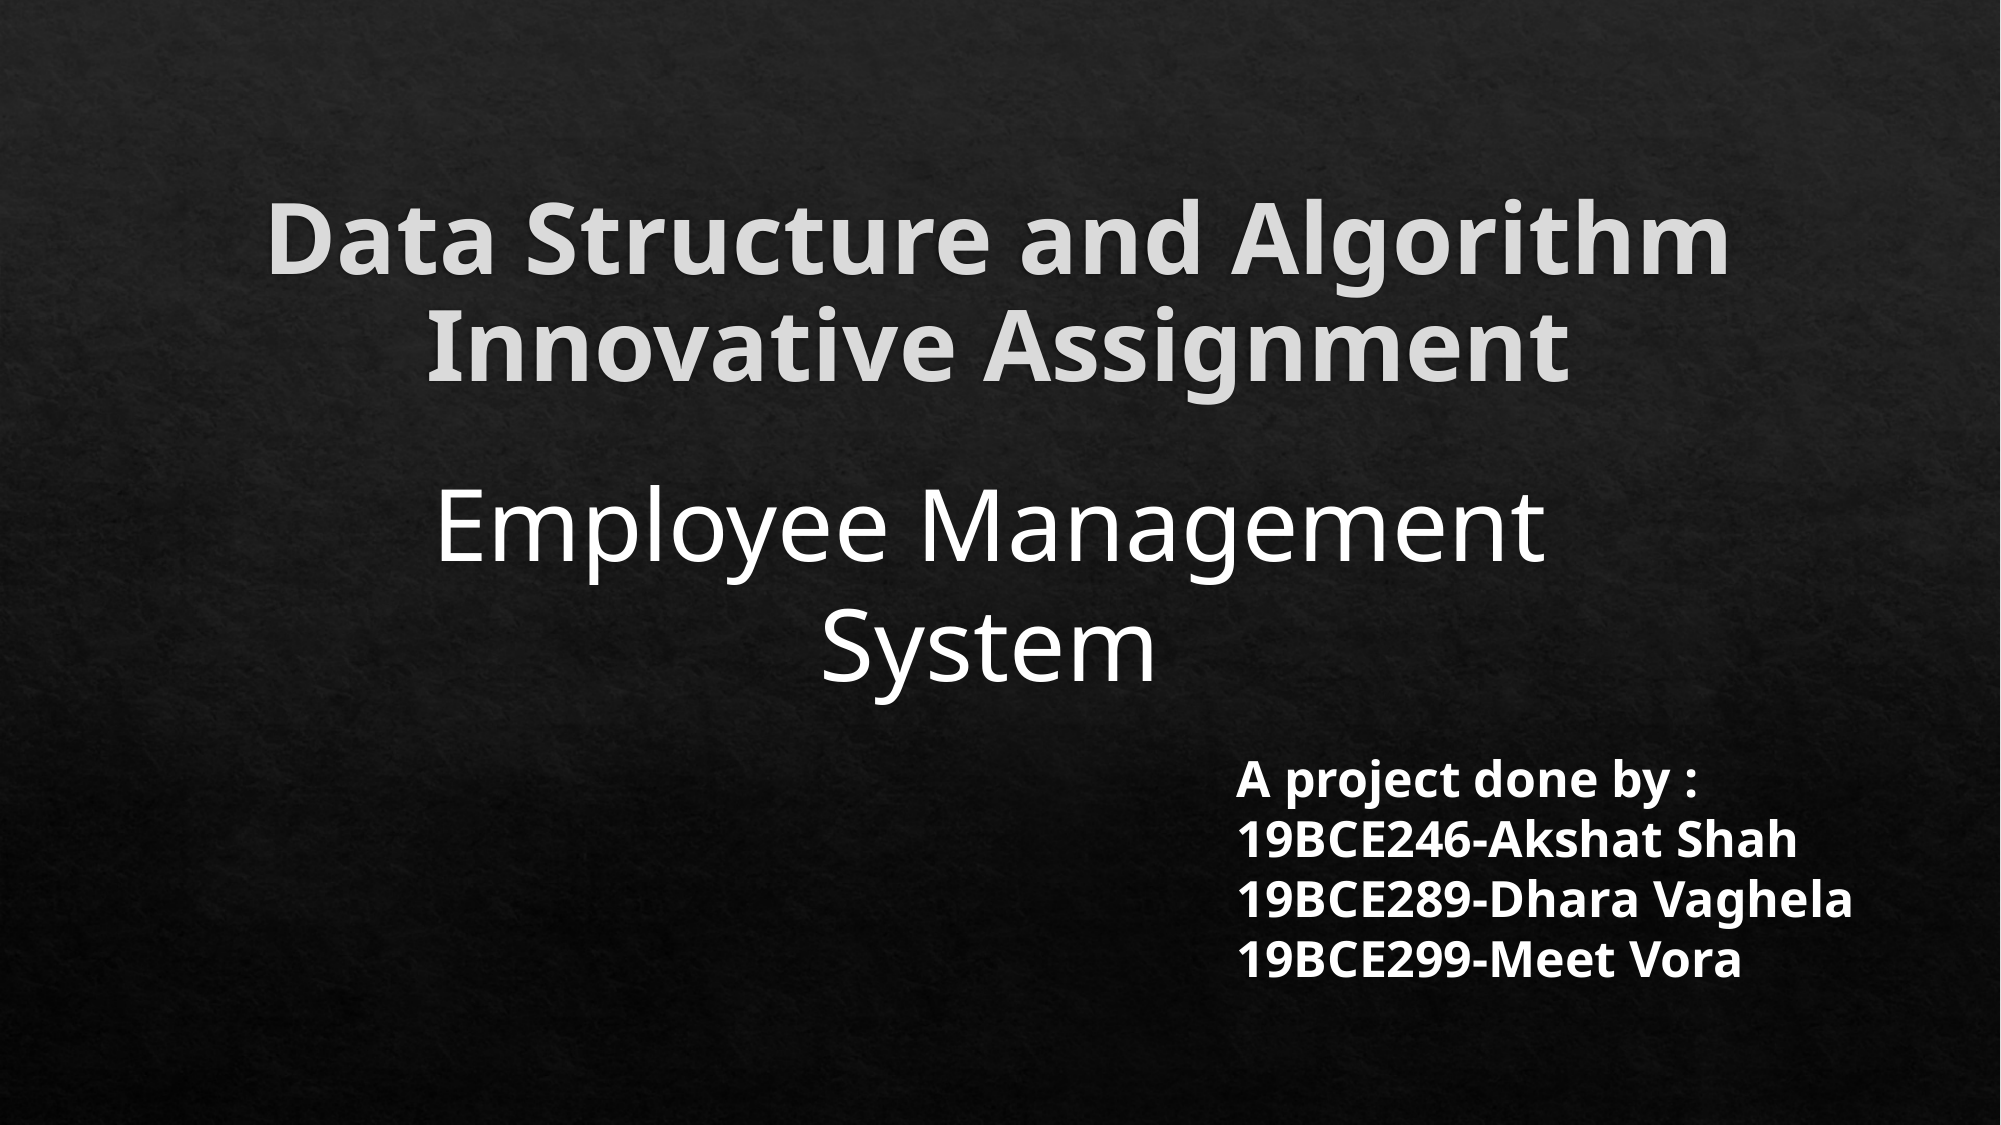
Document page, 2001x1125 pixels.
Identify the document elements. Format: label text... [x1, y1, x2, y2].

title Data Structure and Algorithm Innovative Assignment [224, 110, 1774, 411]
text_box Employee Management System [235, 454, 1745, 710]
text_box A project done by : 19BCE246-Akshat Shah 19BCE289-Dhara Vaghela 19BCE299-Meet Vora [1221, 740, 2000, 996]
